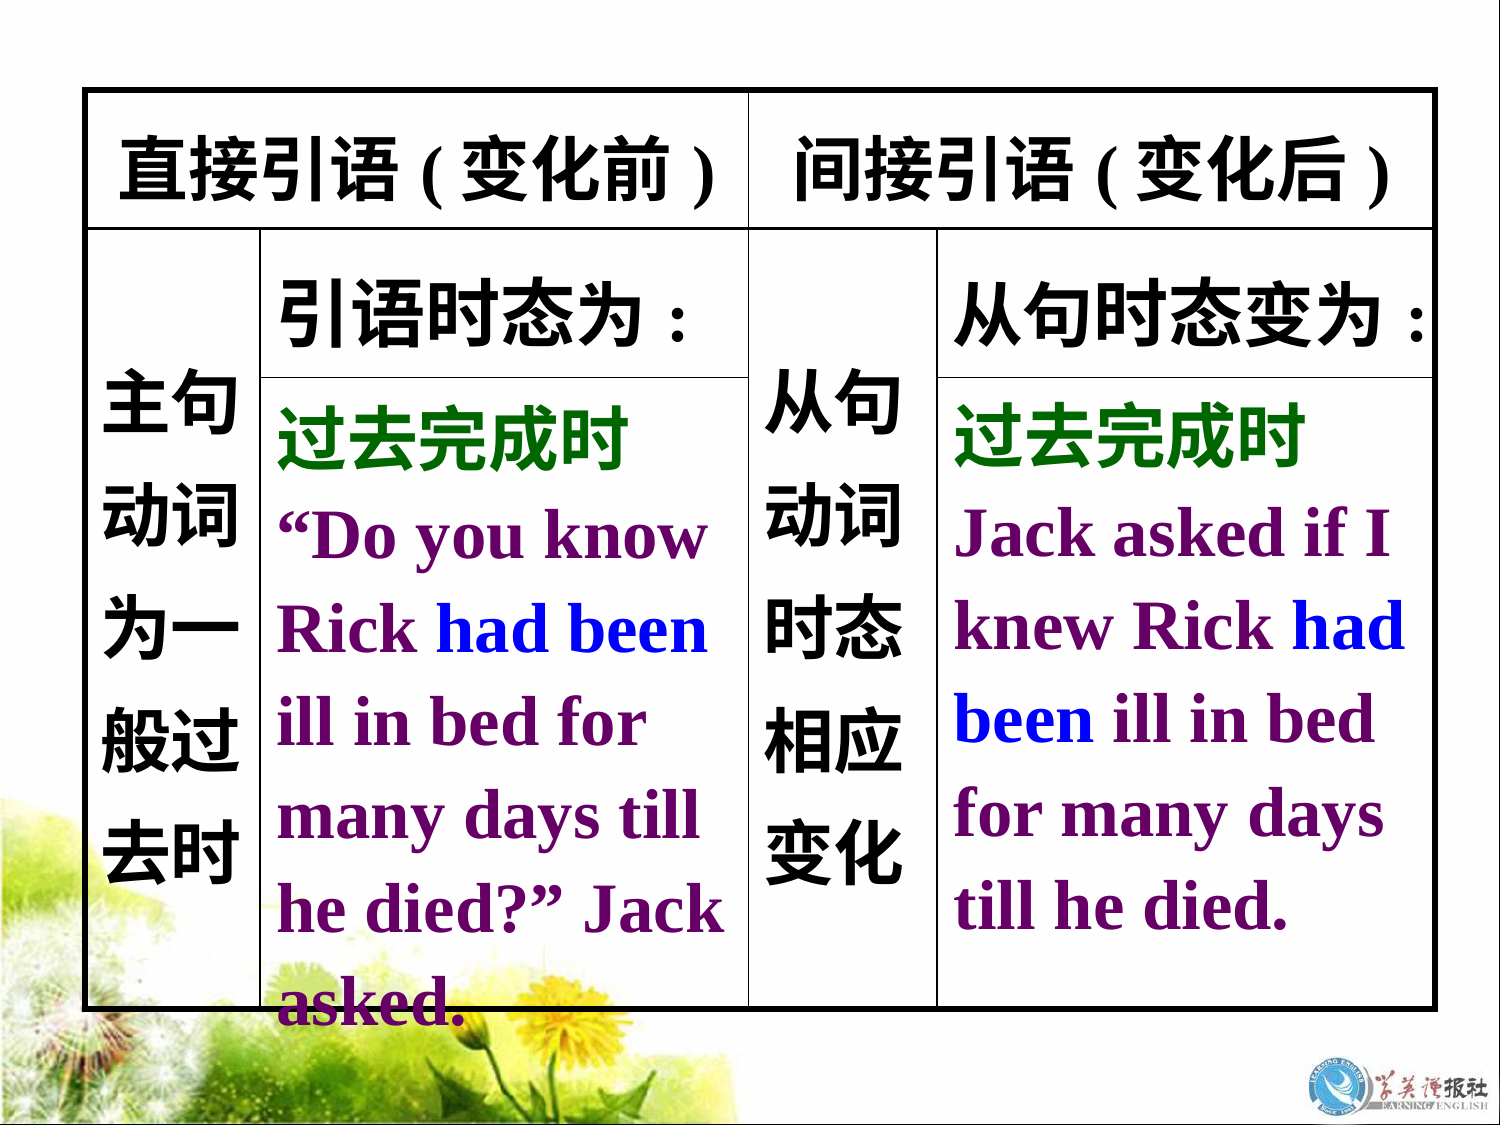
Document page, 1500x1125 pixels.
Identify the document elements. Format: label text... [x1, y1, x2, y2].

table_cell 引语时态为: [261, 230, 748, 377]
table_header 间接引语(变化后) [749, 93, 1432, 227]
table_header 直接引语(变化前) [88, 93, 748, 227]
table_cell [938, 378, 1432, 1006]
table_cell 主句动词为一 般过去时 [88, 230, 259, 1006]
picture [0, 0, 1500, 1125]
table_cell 从句时态变为: [938, 230, 1432, 377]
text_box 过去完成时 Jack asked if I knew Rick had been ill in bed for many days till he died. [938, 376, 1424, 951]
table_cell 从句动词时态相应变化 [749, 230, 936, 1006]
text_box 过去完成时 “Do you know Rick had been ill in bed for many days till he died?” Jack asked. [261, 378, 750, 1047]
